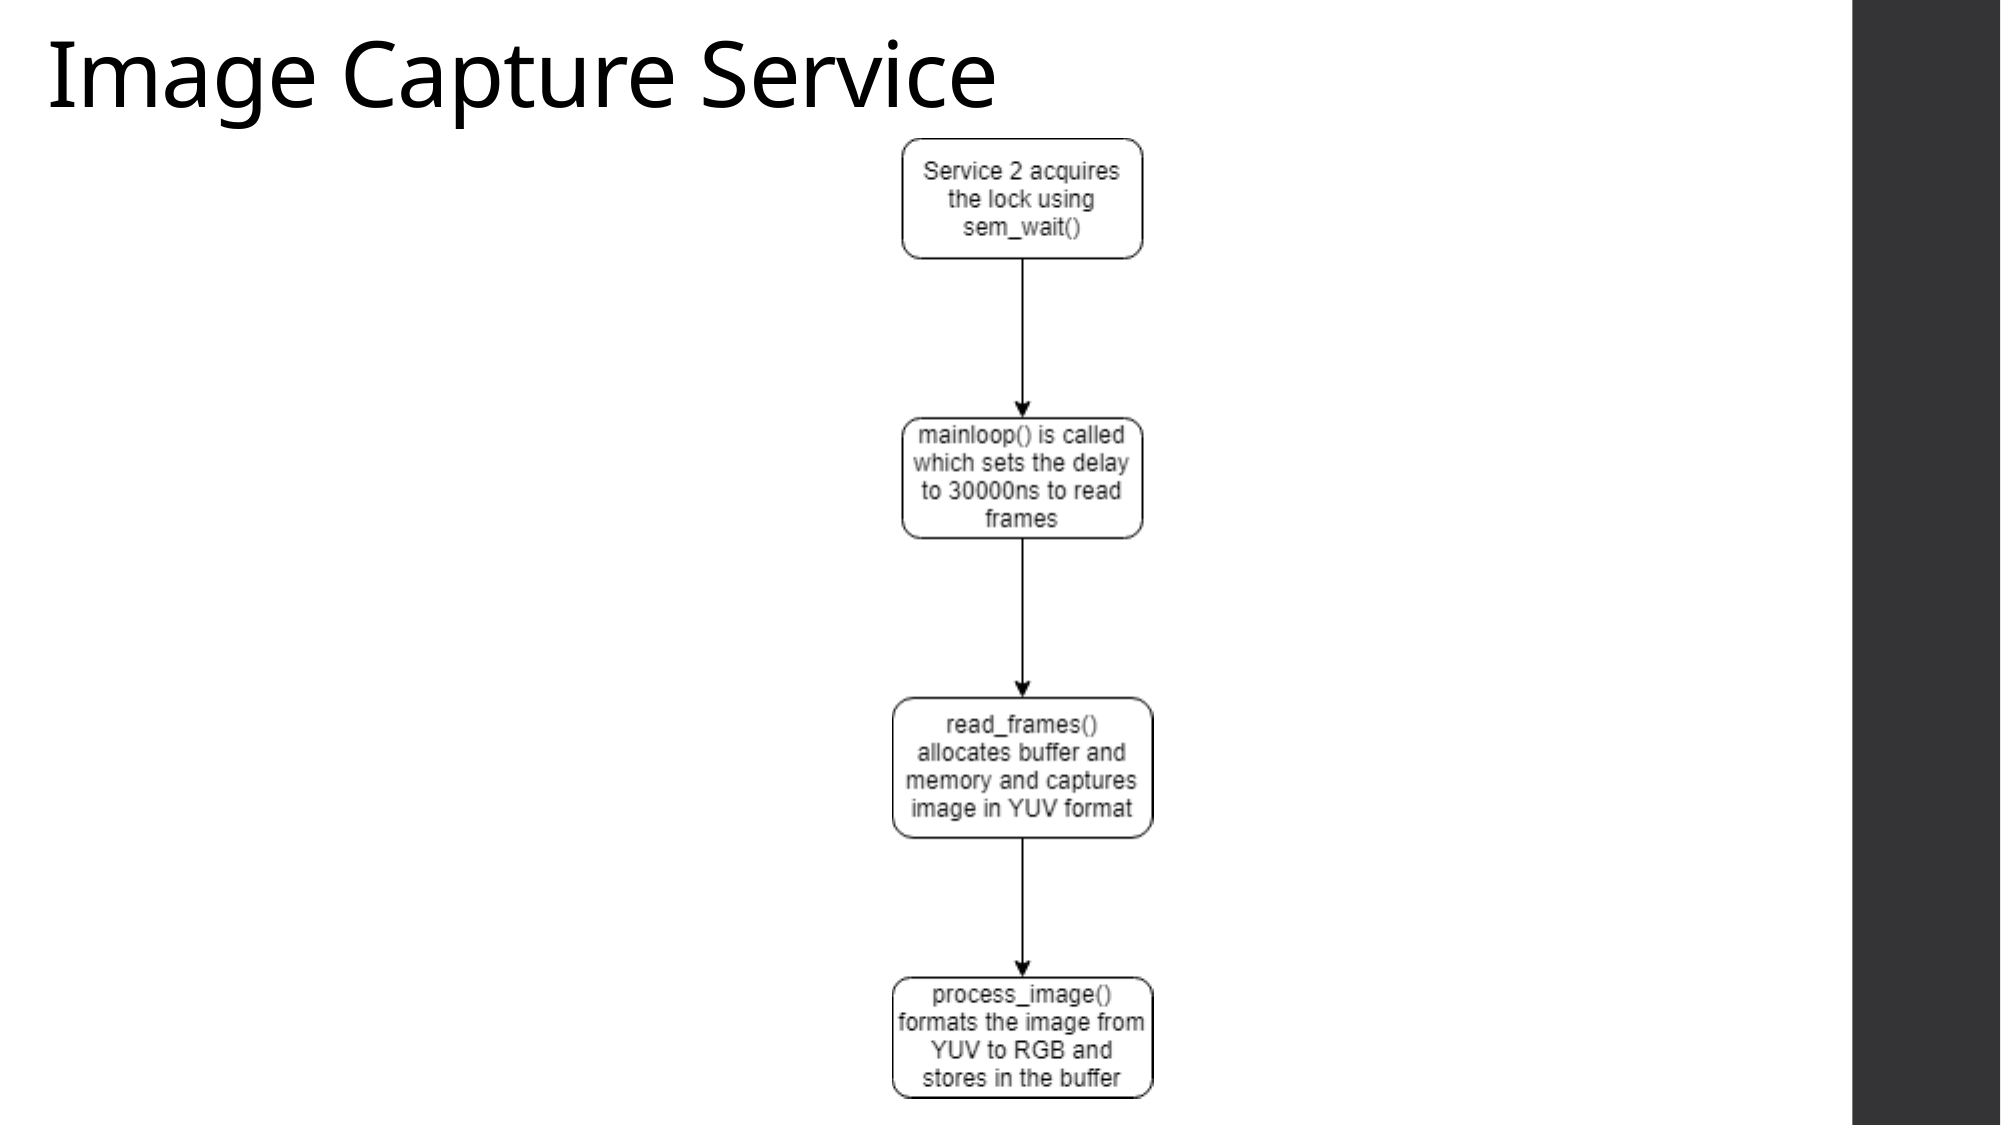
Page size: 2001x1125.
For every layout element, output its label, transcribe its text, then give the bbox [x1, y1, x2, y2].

title Image Capture Service [32, 0, 1622, 136]
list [891, 138, 1154, 1099]
